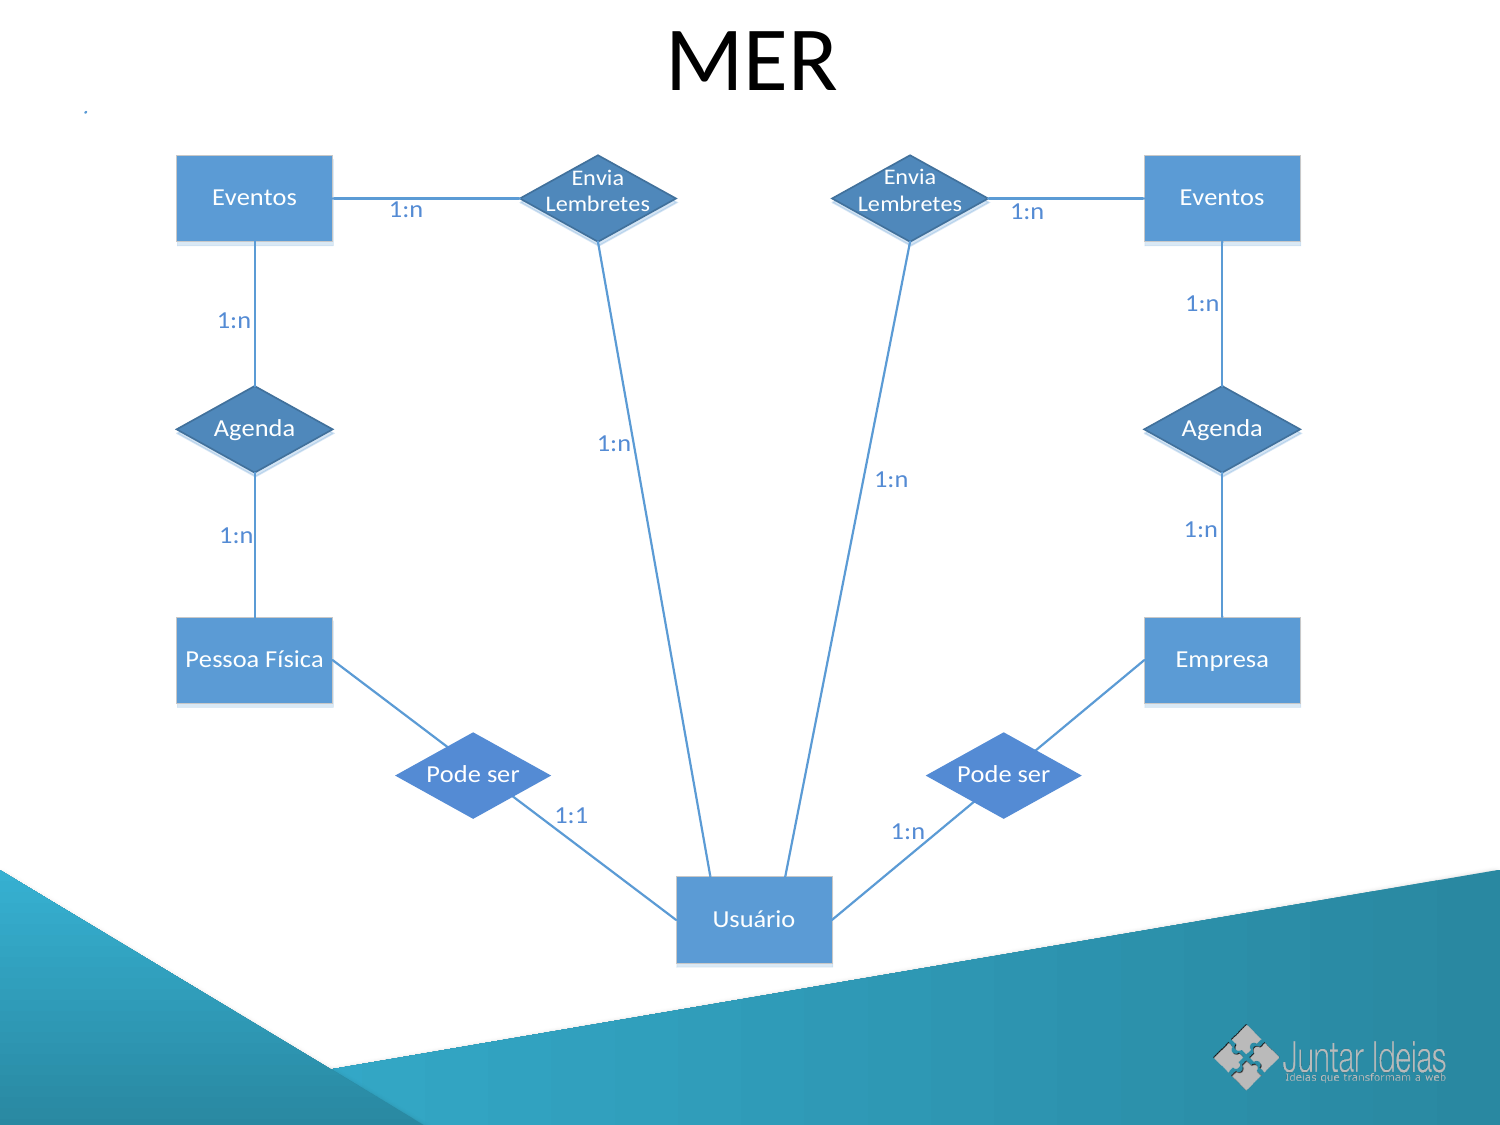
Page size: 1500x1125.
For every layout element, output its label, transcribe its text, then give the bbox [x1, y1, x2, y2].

picture [1210, 1011, 1460, 1101]
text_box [0, 869, 1500, 1125]
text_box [64, 66, 1306, 1024]
title MER [76, 1, 1427, 148]
